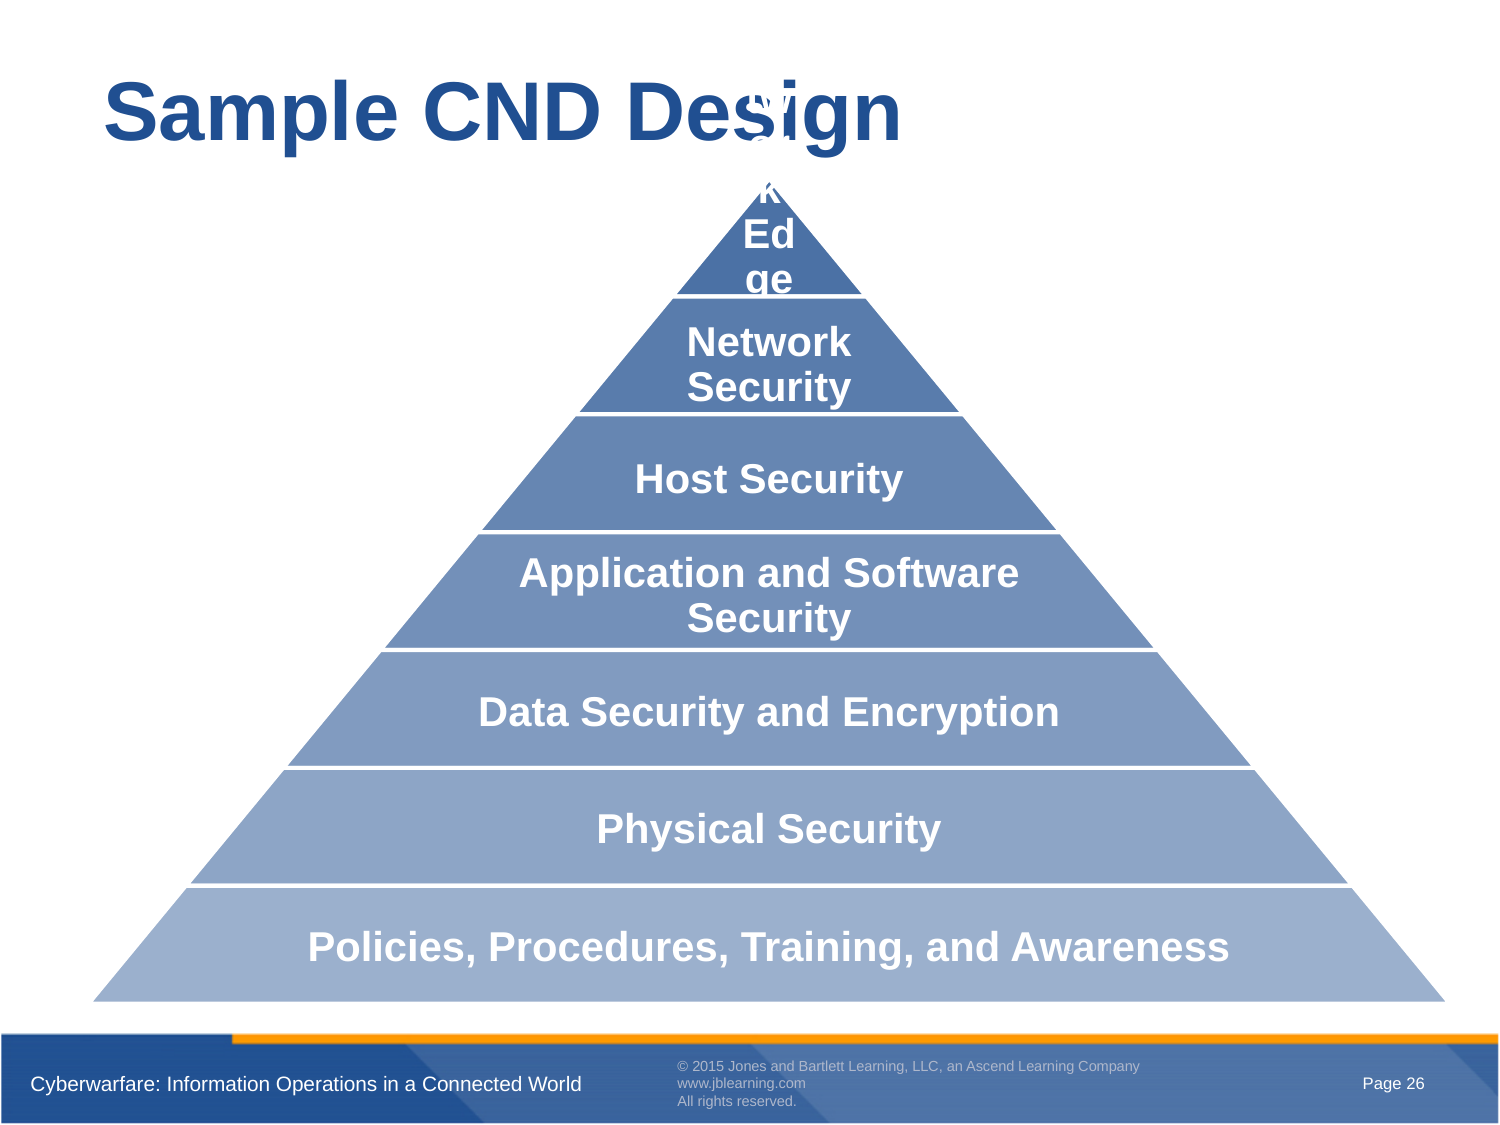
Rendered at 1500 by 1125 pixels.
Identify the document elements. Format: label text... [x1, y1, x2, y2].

title Sample CND Design [88, 49, 1451, 129]
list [88, 178, 1451, 1004]
picture [0, 1032, 1500, 1125]
